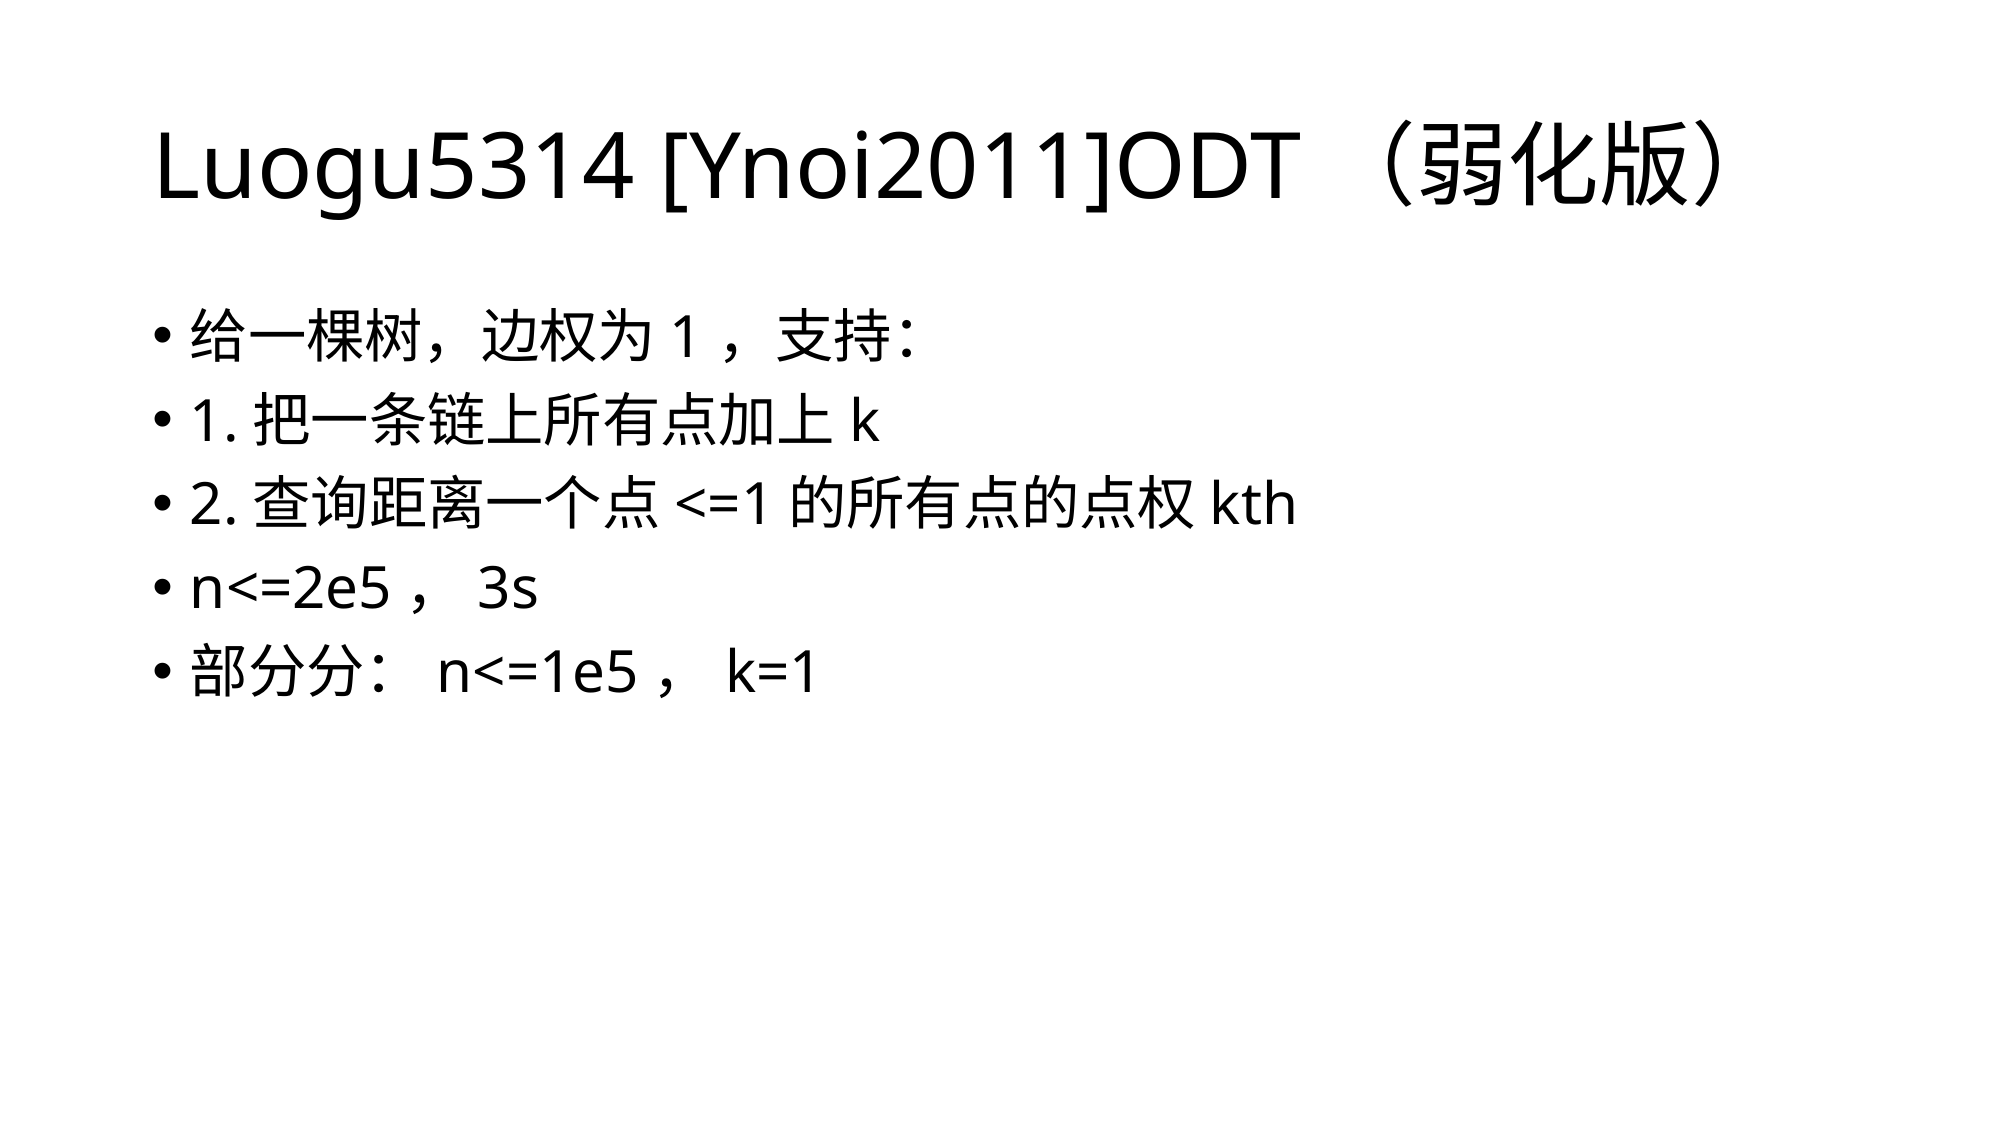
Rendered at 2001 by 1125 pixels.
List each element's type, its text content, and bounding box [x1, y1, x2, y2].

list 给一棵树，边权为1，支持： 1.把一条链上所有点加上k 2.查询距离一个点<=1的所有点的点权kth n<=2e5，3s 部分分：n<=1e5，k=1 [137, 299, 1863, 1014]
title Luogu5314 [Ynoi2011]ODT（弱化版） [137, 59, 1863, 278]
